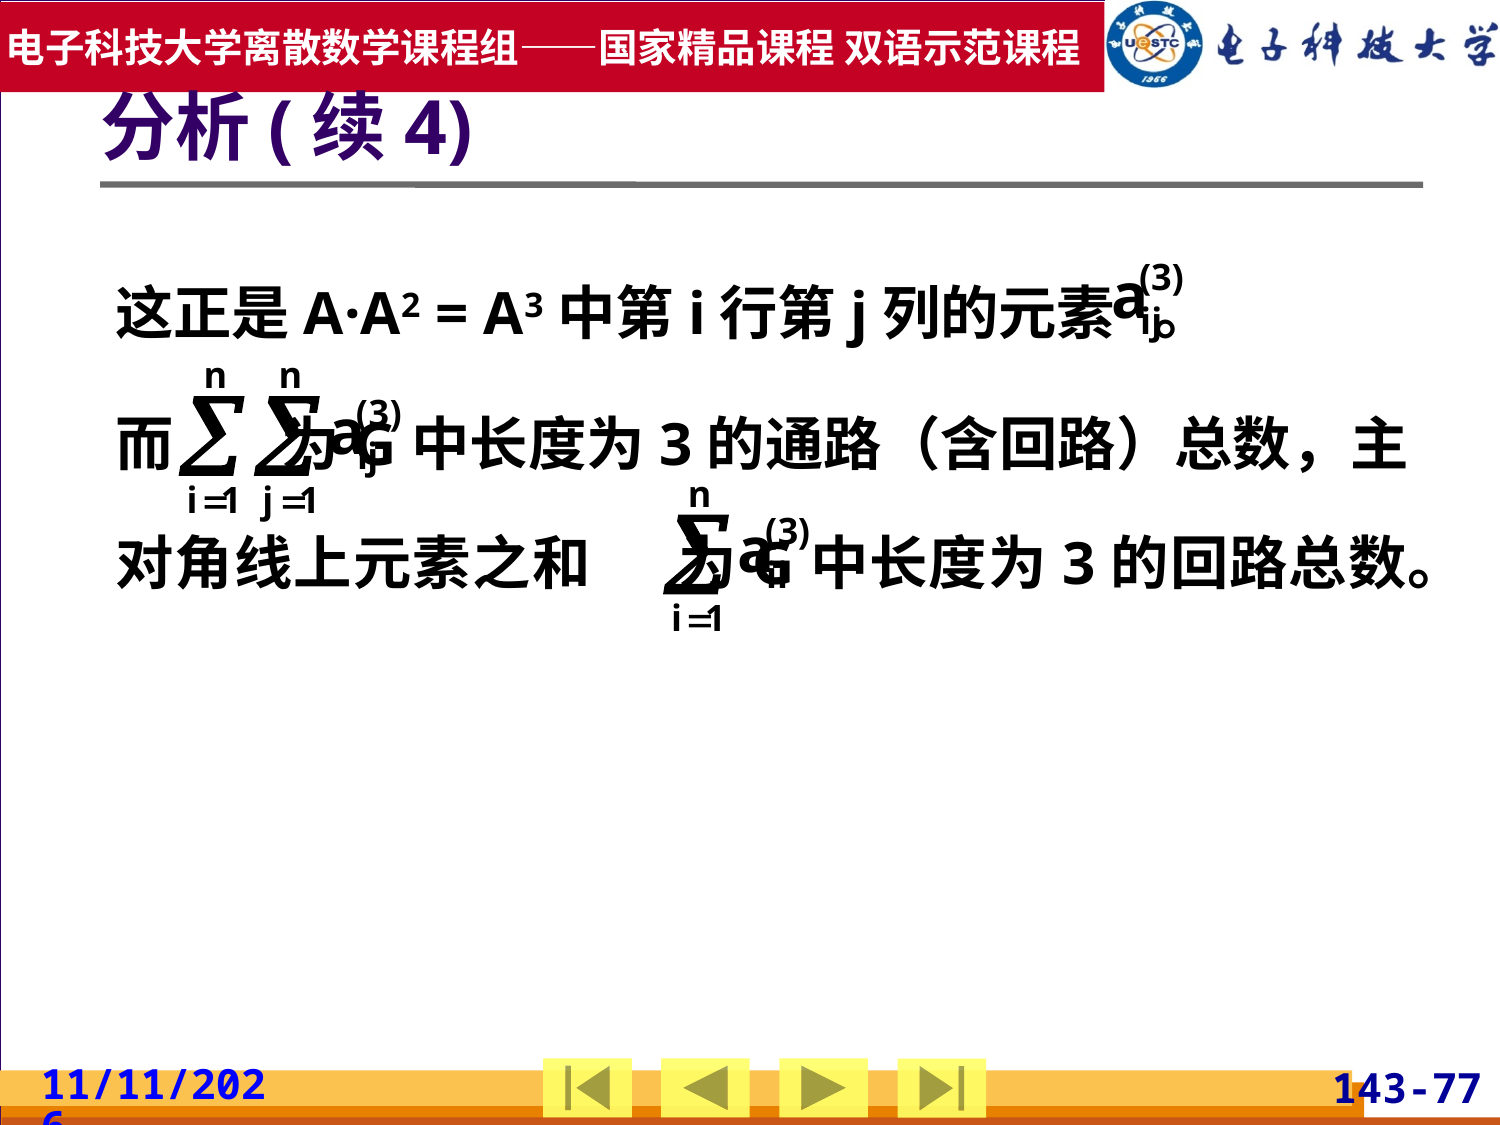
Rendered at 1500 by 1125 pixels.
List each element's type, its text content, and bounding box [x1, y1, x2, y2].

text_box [1104, 250, 1198, 351]
picture [1105, 0, 1500, 89]
list 这正是A·A2 = A3中第i行第j列的元素 。 而 为G中长度为3的通路（含回路）总数，主对角线上元素之和 为G中长度为3的回路总数。 [835, 528, 1424, 543]
list 这正是A·A2 = A3中第i行第j列的元素 。 而 为G中长度为3的通路（含回路）总数，主对角线上元素之和 为G中长度为3的回路总数。 [100, 220, 1424, 525]
text_box 2019/5/19 [34, 1058, 283, 1116]
list 这正是A·A2 = A3中第i行第j列的元素 。 而 为G中长度为3的通路（含回路）总数，主对角线上元素之和 为G中长度为3的回路总数。 [100, 544, 1424, 726]
list 这正是A·A2 = A3中第i行第j列的元素 。 而 为G中长度为3的通路（含回路）总数，主对角线上元素之和 为G中长度为3的回路总数。 [100, 528, 650, 543]
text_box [655, 468, 831, 646]
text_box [170, 349, 423, 533]
title 分析(续4) [100, 54, 1424, 207]
